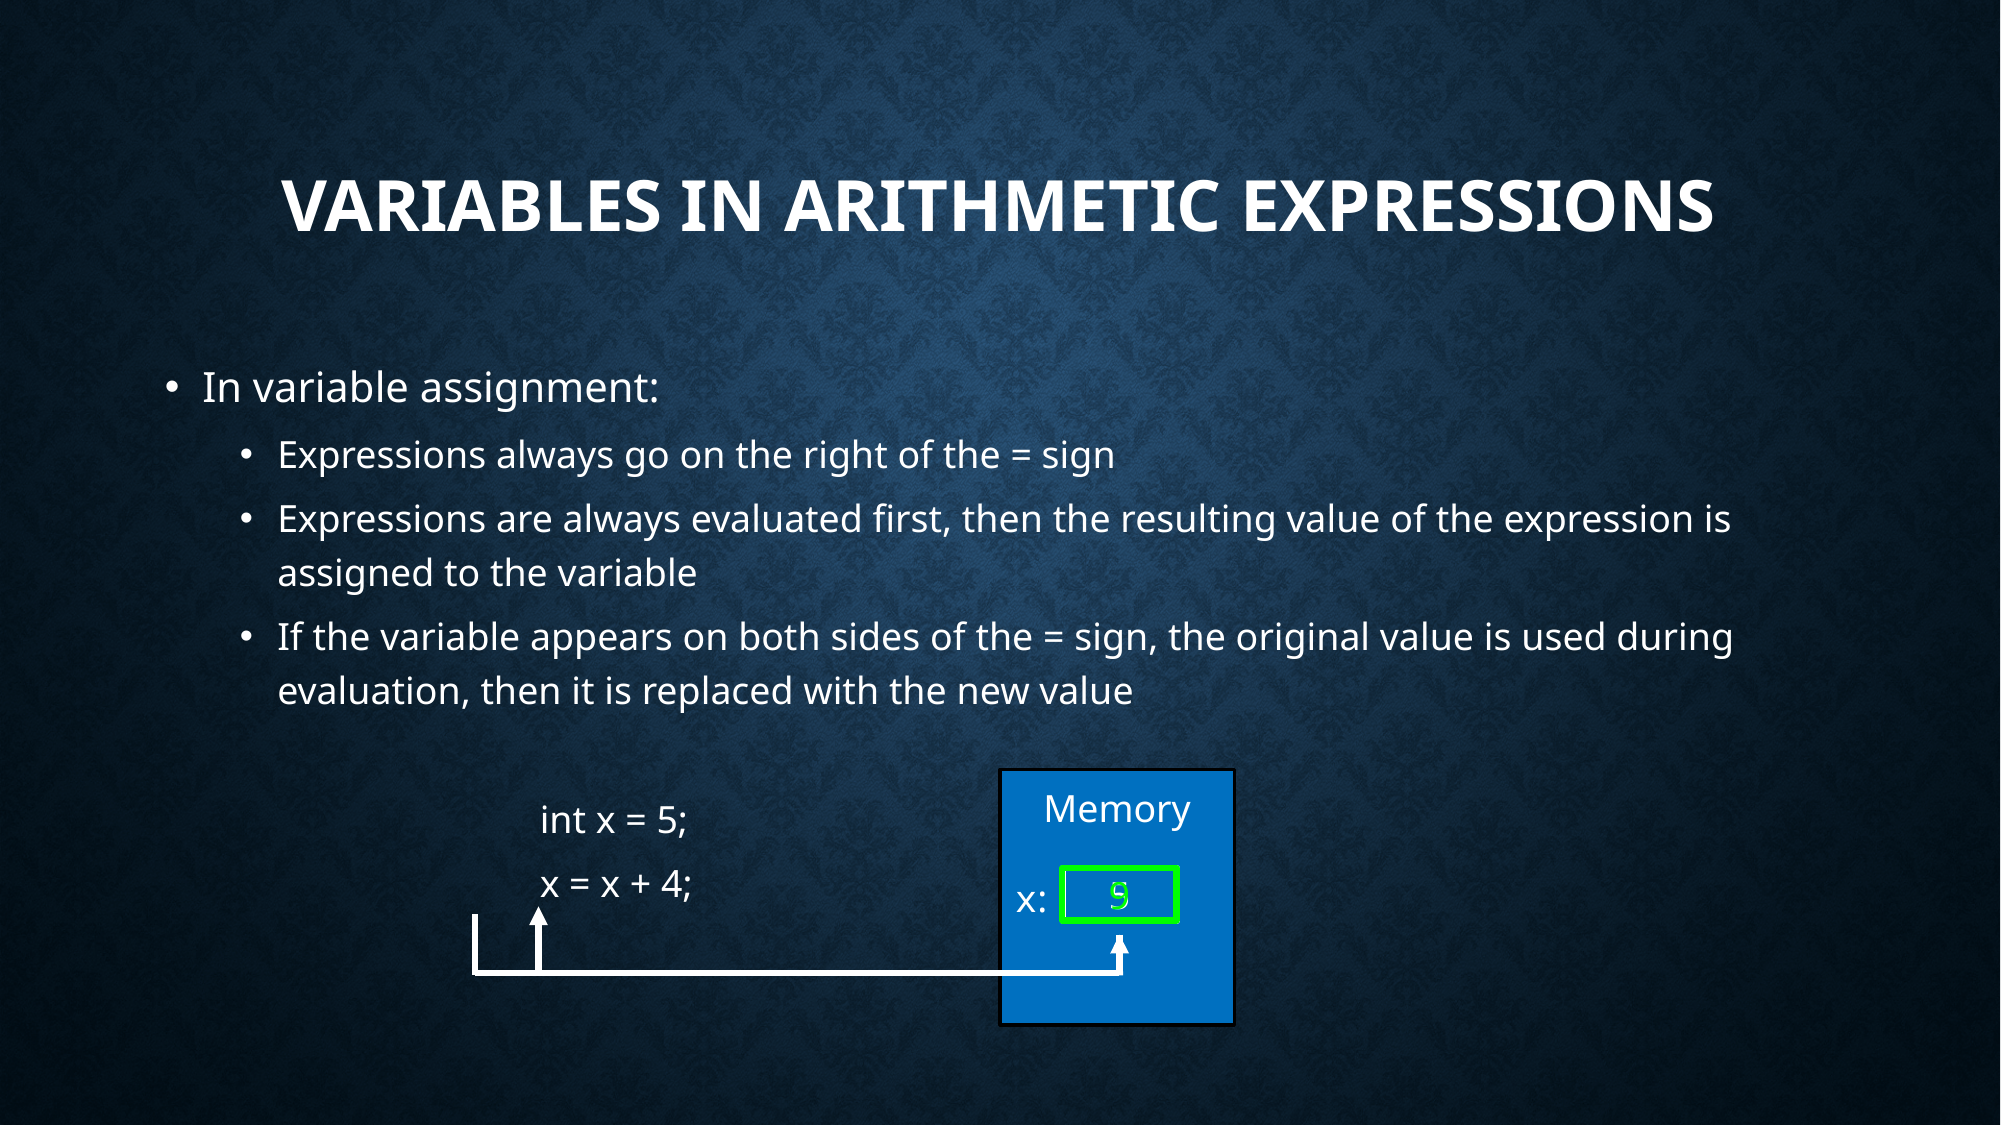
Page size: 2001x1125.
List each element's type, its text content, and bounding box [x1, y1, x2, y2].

text_box Memory x: [998, 768, 1236, 1027]
text_box 9 [1061, 866, 1178, 922]
list In variable assignment: Expressions always go on the right of the = sign Expressions are always evaluated first, then the resulting value of the expression is assigned to the variable If the variable appears on both sides of the = sign, the original value is used during evaluation, then it is replaced with the new value int x = 5; x = x + 4; [149, 343, 1849, 950]
title Variables in Arithmetic Expressions [149, 99, 1849, 318]
